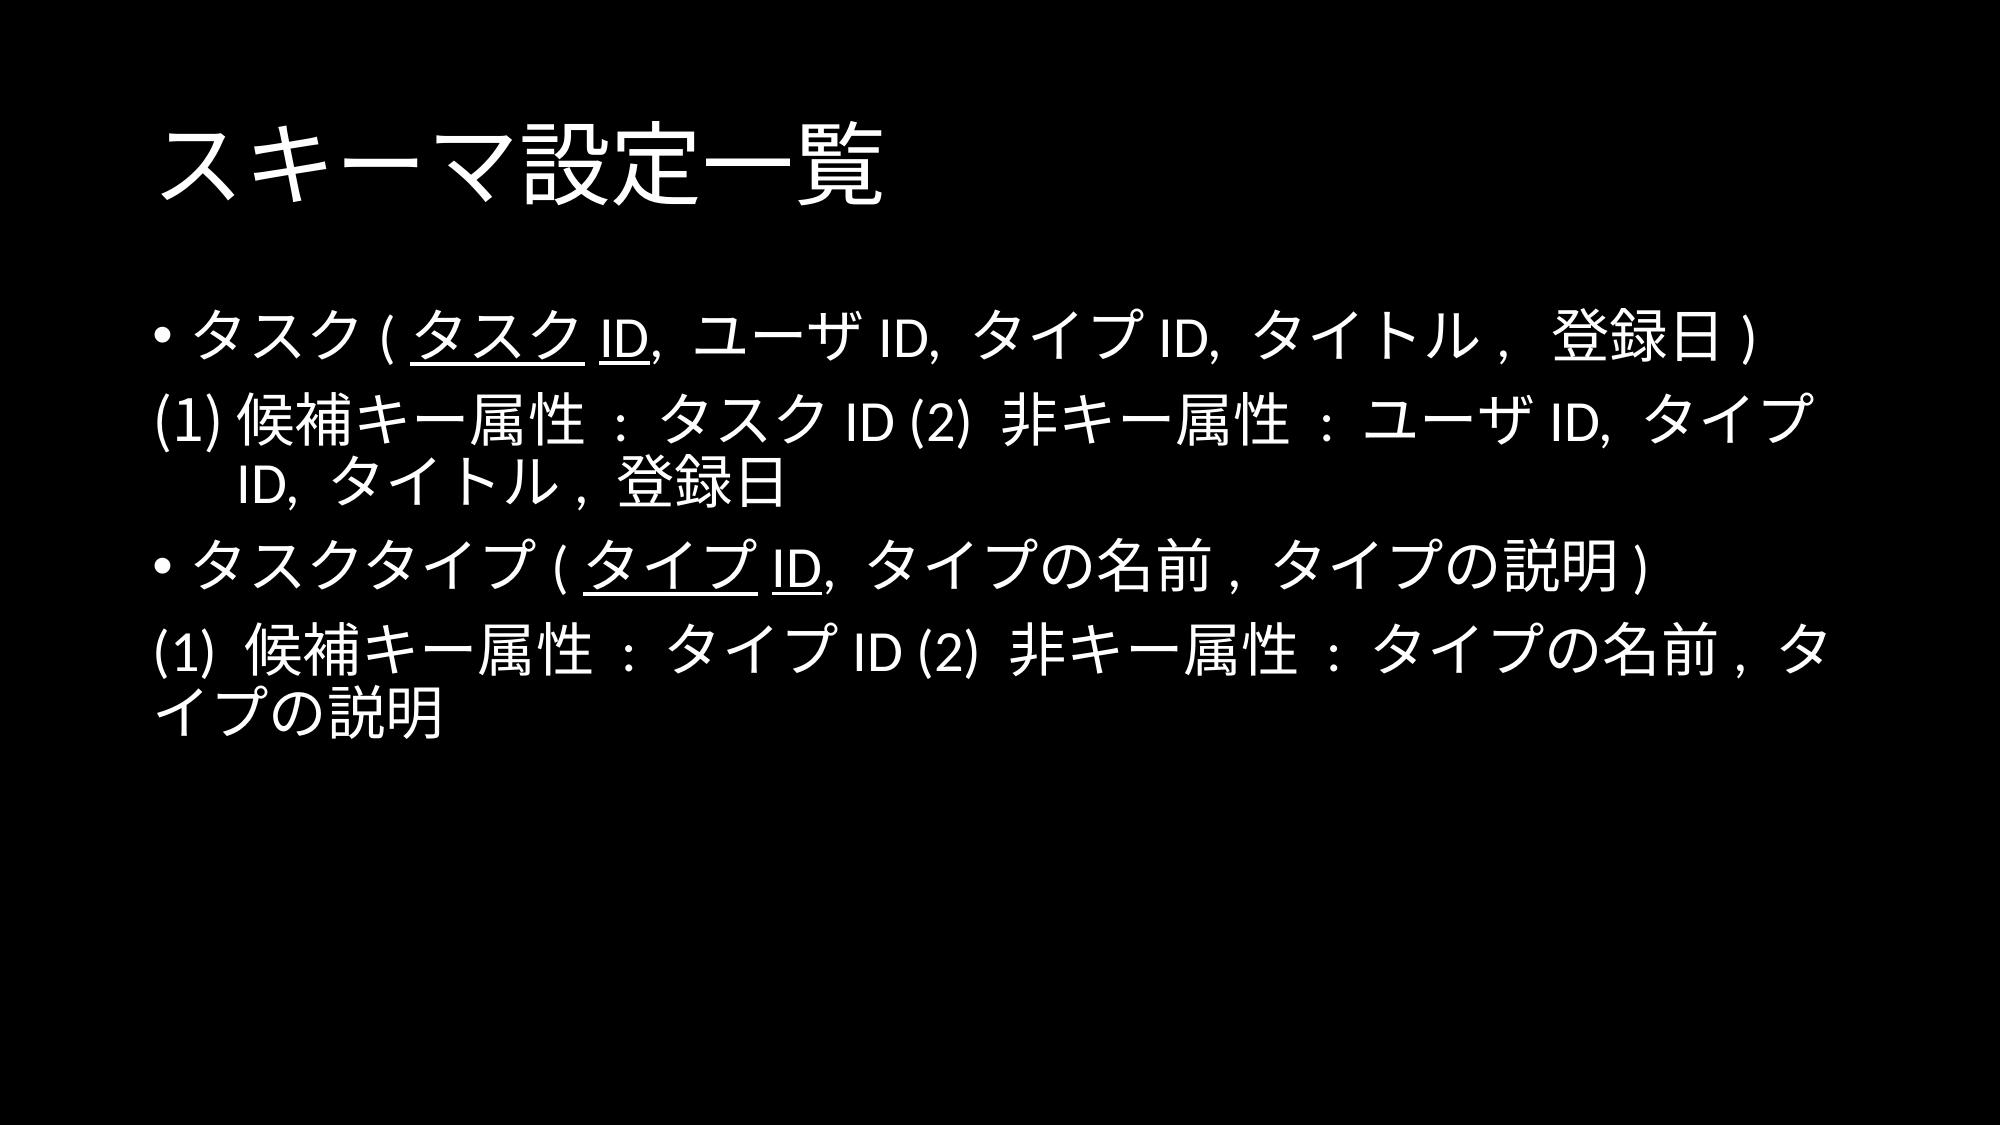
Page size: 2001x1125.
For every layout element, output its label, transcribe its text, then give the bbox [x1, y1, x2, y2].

title スキーマ設定一覧 [137, 59, 1863, 278]
list タスク(タスクID, ユーザID, タイプID, タイトル, 登録日) 候補キー属性 : タスクID (2) 非キー属性 : ユーザID, タイプID, タイトル, 登録日 タスクタイプ(タイプID, タイプの名前, タイプの説明) (1) 候補キー属性 : タイプID (2) 非キー属性 : タイプの名前, タイプの説明 [137, 299, 1863, 1014]
